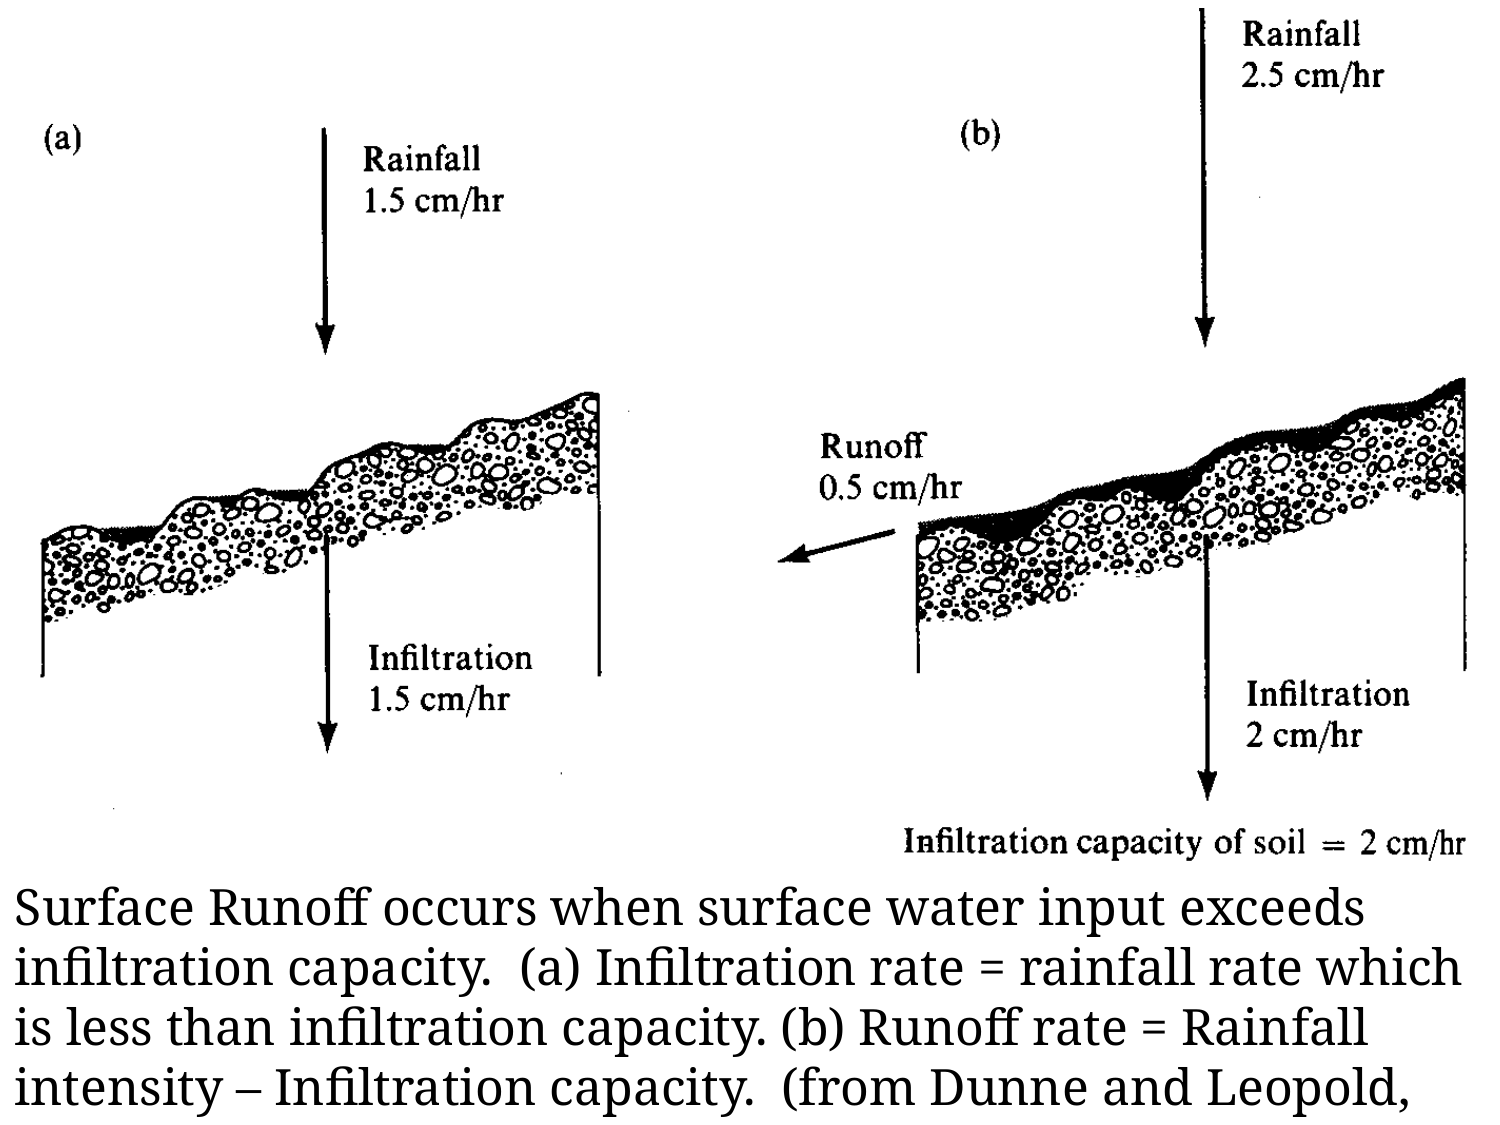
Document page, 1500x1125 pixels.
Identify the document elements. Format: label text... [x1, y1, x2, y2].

picture [0, 8, 1500, 877]
text_box Surface Runoff occurs when surface water input exceeds infiltration capacity. (a) Infiltration rate = rainfall rate which is less than infiltration capacity. (b) Runoff rate = Rainfall intensity – Infiltration capacity. (from Dunne and Leopold, 1978) [0, 883, 1500, 1125]
